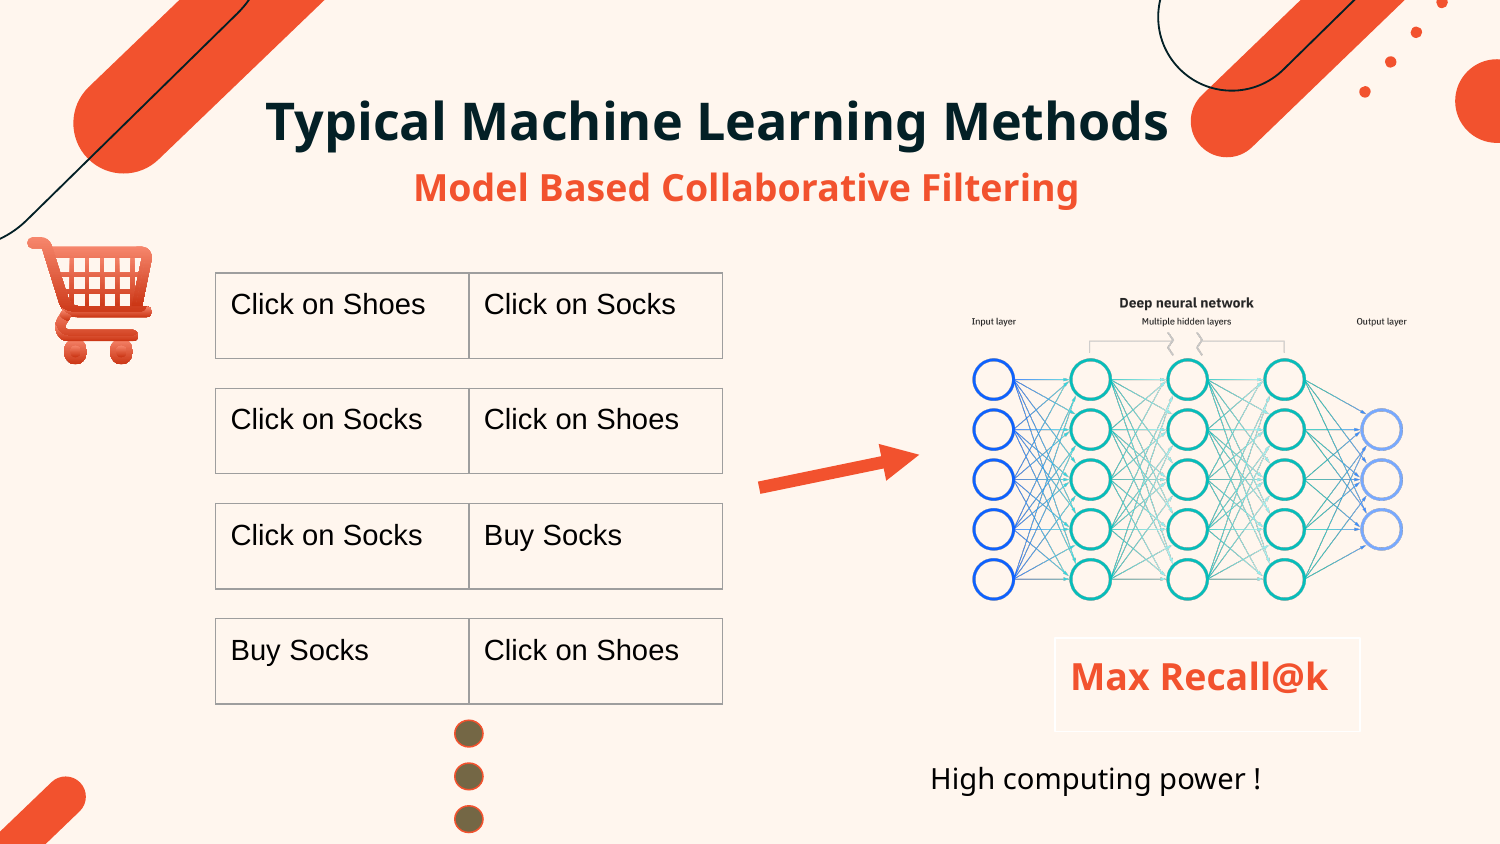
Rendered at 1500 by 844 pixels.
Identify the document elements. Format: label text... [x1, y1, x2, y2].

table_header Buy Socks [216, 619, 468, 703]
table_header Click on Socks [470, 274, 722, 358]
table_header Buy Socks [470, 504, 722, 588]
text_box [758, 454, 920, 488]
subtitle Max Recall@k [1055, 637, 1361, 732]
text_box [454, 763, 484, 790]
table_header Click on Shoes [470, 389, 722, 473]
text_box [26, 236, 154, 365]
table_header Click on Socks [216, 389, 468, 473]
text_box [454, 720, 484, 747]
text_box [454, 805, 484, 833]
title Typical Machine Learning Methods [85, 72, 1350, 167]
text_box High computing power ! [804, 745, 1387, 808]
table_header Click on Socks [216, 504, 468, 588]
table_header Click on Shoes [216, 274, 468, 358]
table_header Click on Shoes [470, 619, 722, 703]
subtitle Model Based Collaborative Filtering [398, 111, 1102, 263]
picture [946, 281, 1422, 619]
